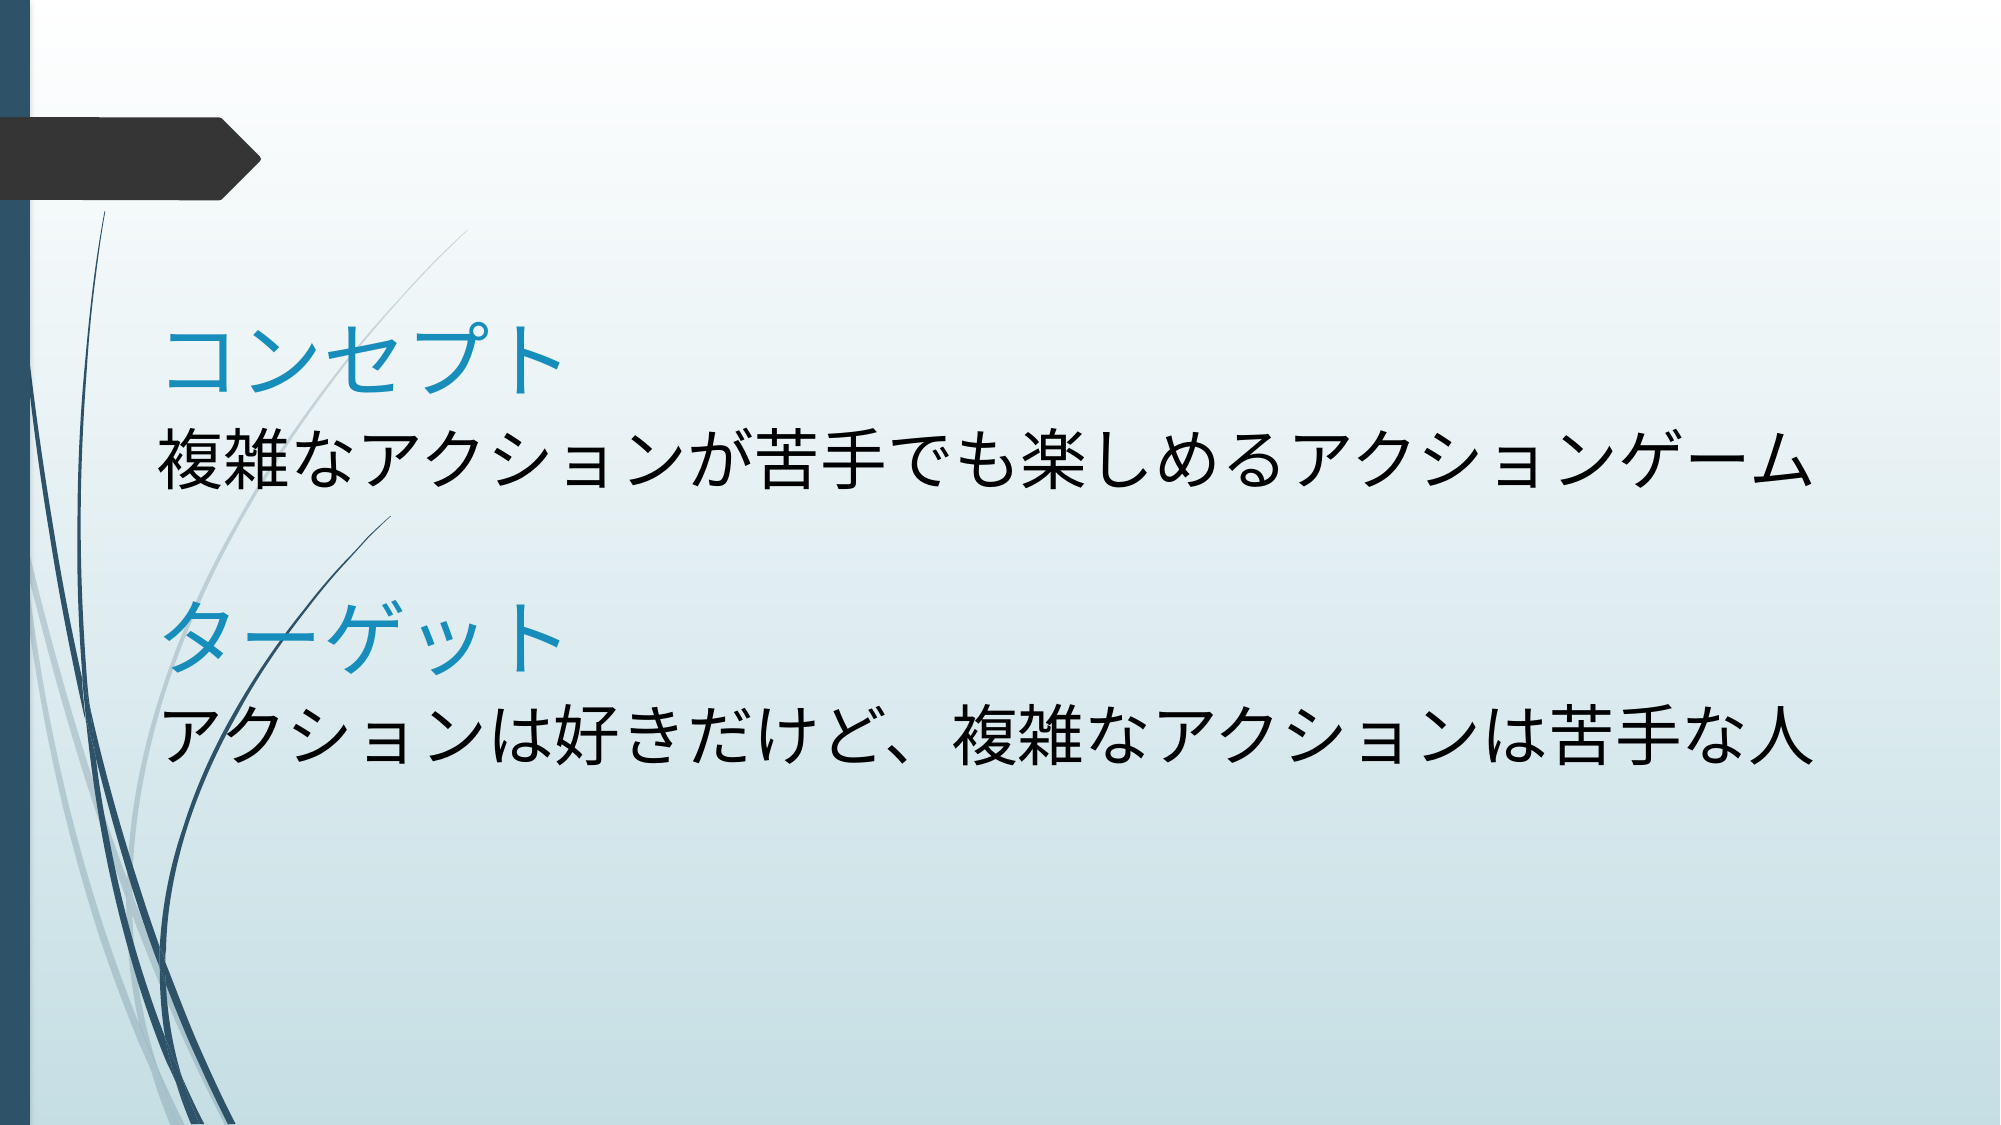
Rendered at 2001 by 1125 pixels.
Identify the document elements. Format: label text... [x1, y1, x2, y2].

title コンセプト [141, 300, 636, 396]
text_box ターゲット [141, 576, 636, 672]
text_box 複雑なアクションが苦手でも楽しめるアクションゲーム [141, 396, 1853, 529]
text_box アクションは好きだけど、複雑なアクションは苦手な人 [141, 672, 1853, 805]
